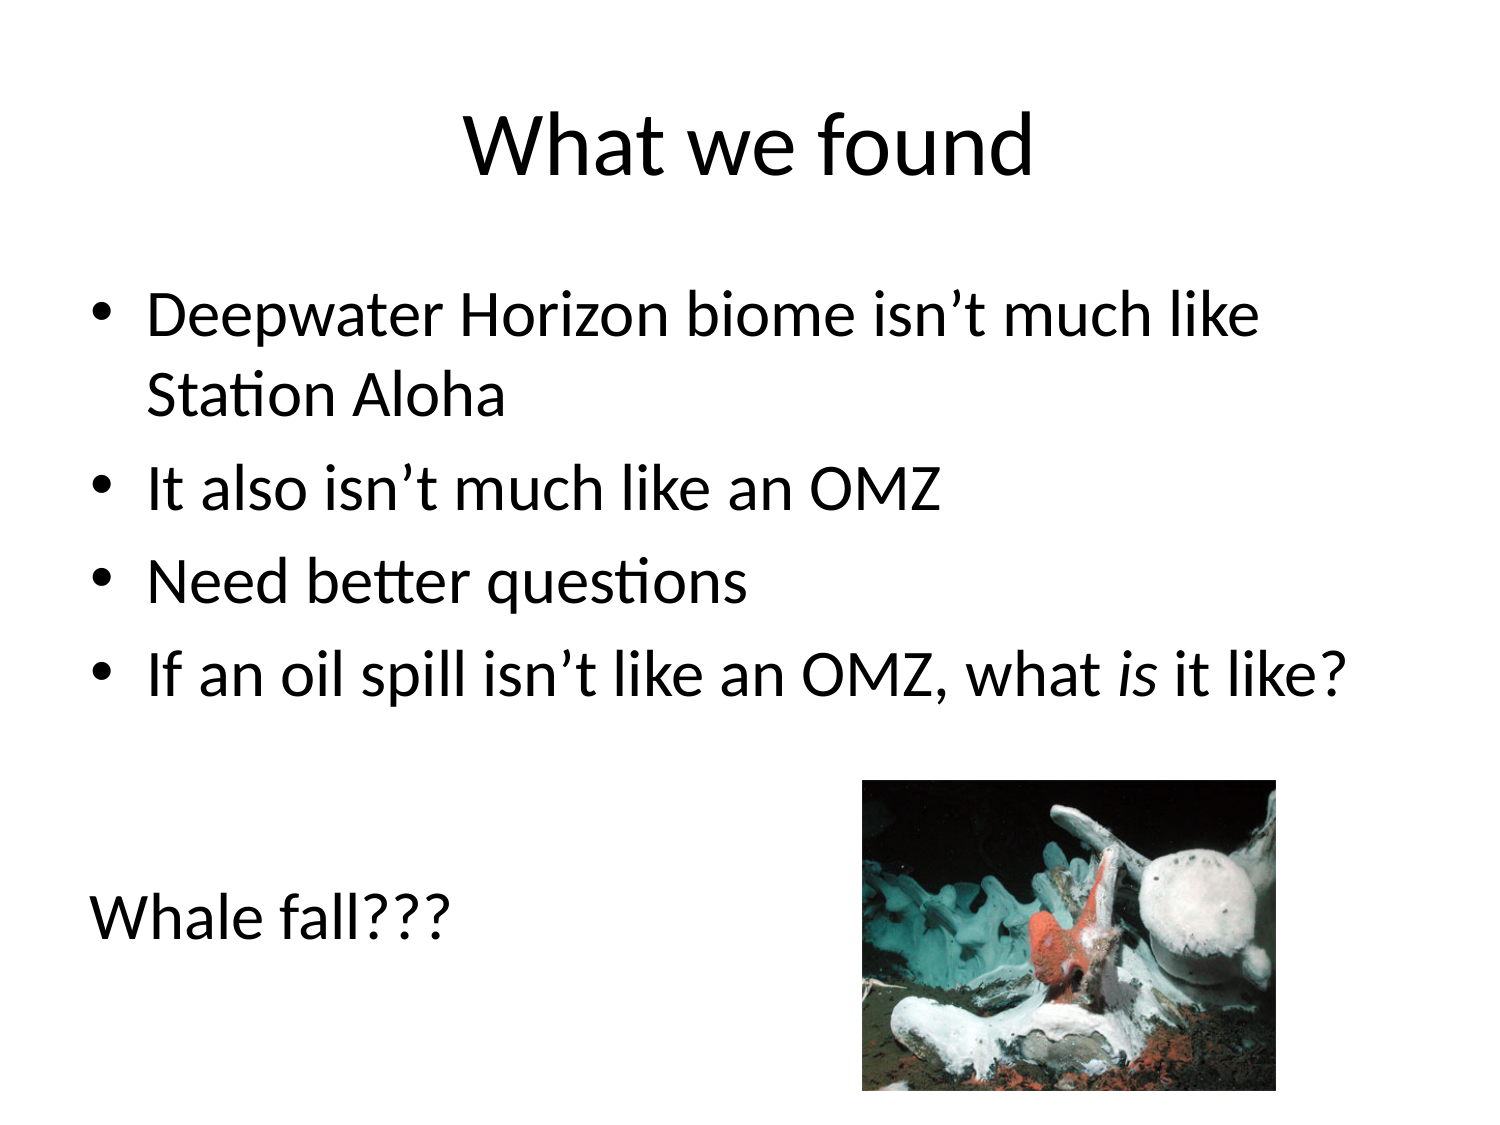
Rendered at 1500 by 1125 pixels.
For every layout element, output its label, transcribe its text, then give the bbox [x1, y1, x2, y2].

list Deepwater Horizon biome isn’t much like Station Aloha It also isn’t much like an OMZ Need better questions If an oil spill isn’t like an OMZ, what is it like? [75, 262, 1425, 781]
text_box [74, 779, 1276, 1091]
title What we found [75, 45, 1425, 233]
